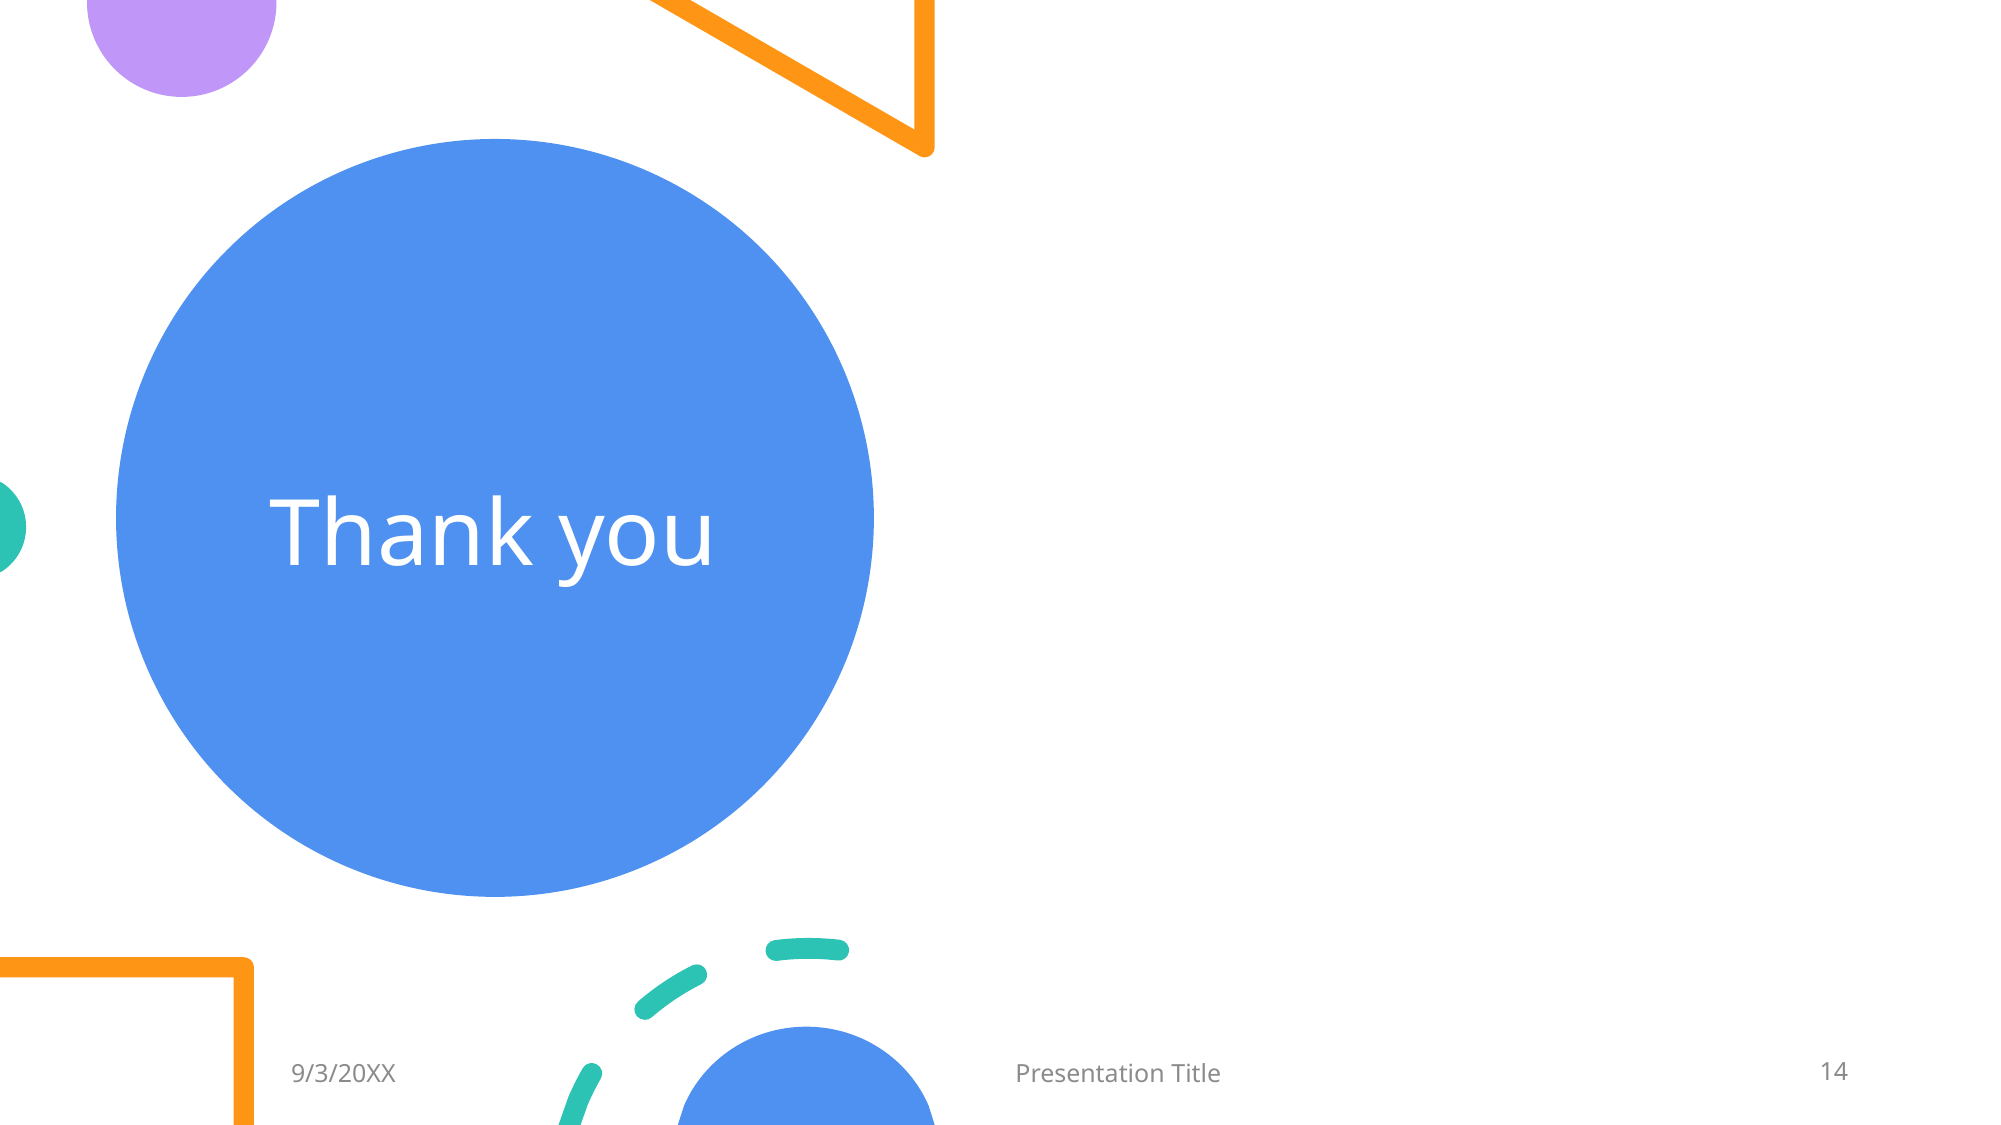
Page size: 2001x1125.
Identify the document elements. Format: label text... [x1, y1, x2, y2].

footer Presentation Title [1000, 1042, 1676, 1103]
slide_number 14 [1723, 1042, 1863, 1103]
title Thank you [228, 202, 759, 870]
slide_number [276, 1042, 530, 1103]
